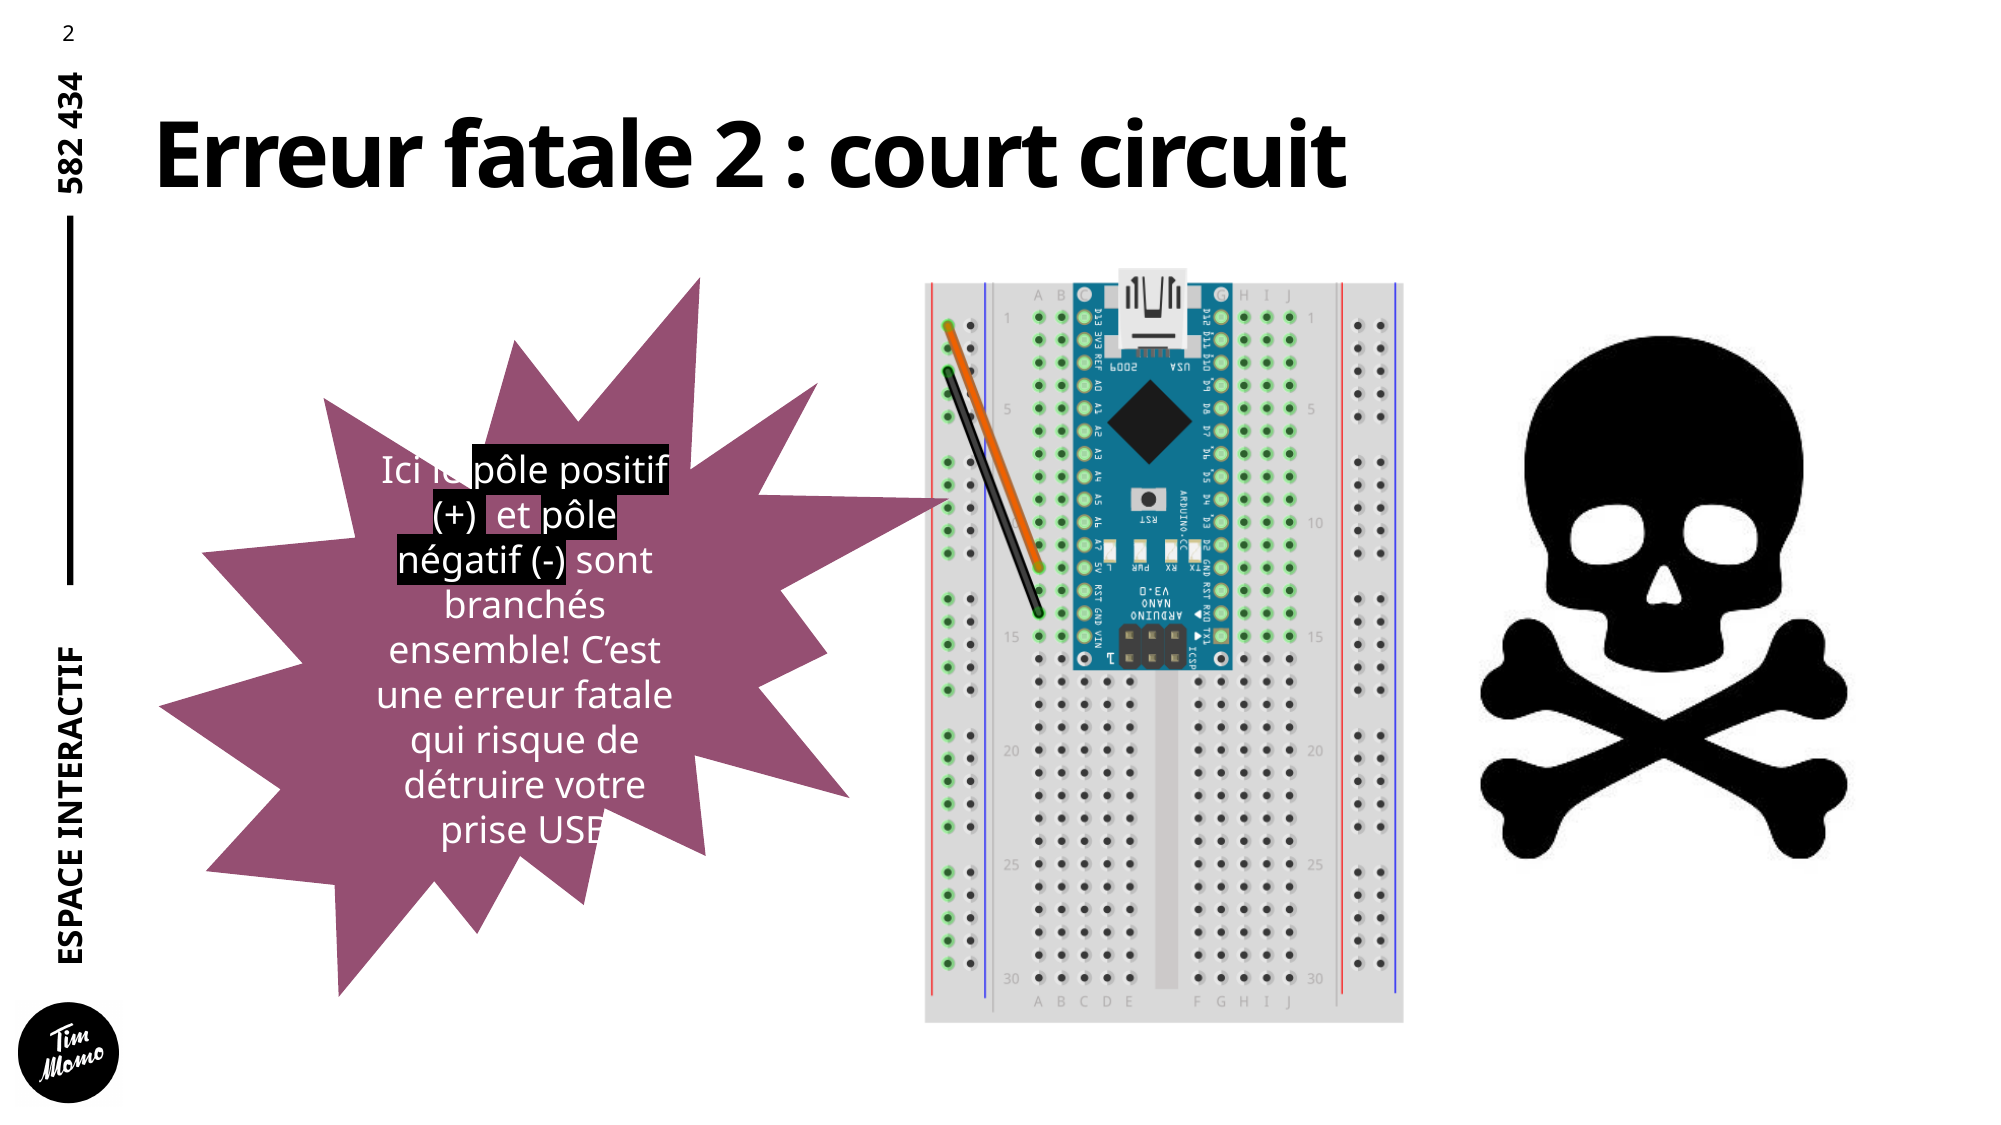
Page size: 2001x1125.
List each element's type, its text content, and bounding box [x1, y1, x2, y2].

picture [906, 260, 1422, 1039]
title Erreur fatale 2 : court circuit [137, 86, 1899, 215]
picture [15, 1000, 123, 1107]
text_box Ici le pôle positif (+) et pôle négatif (-) sont branchés ensemble! C’est une erreur fatale qui risque de détruire votre prise USB [156, 274, 906, 1000]
picture [1459, 305, 1882, 884]
